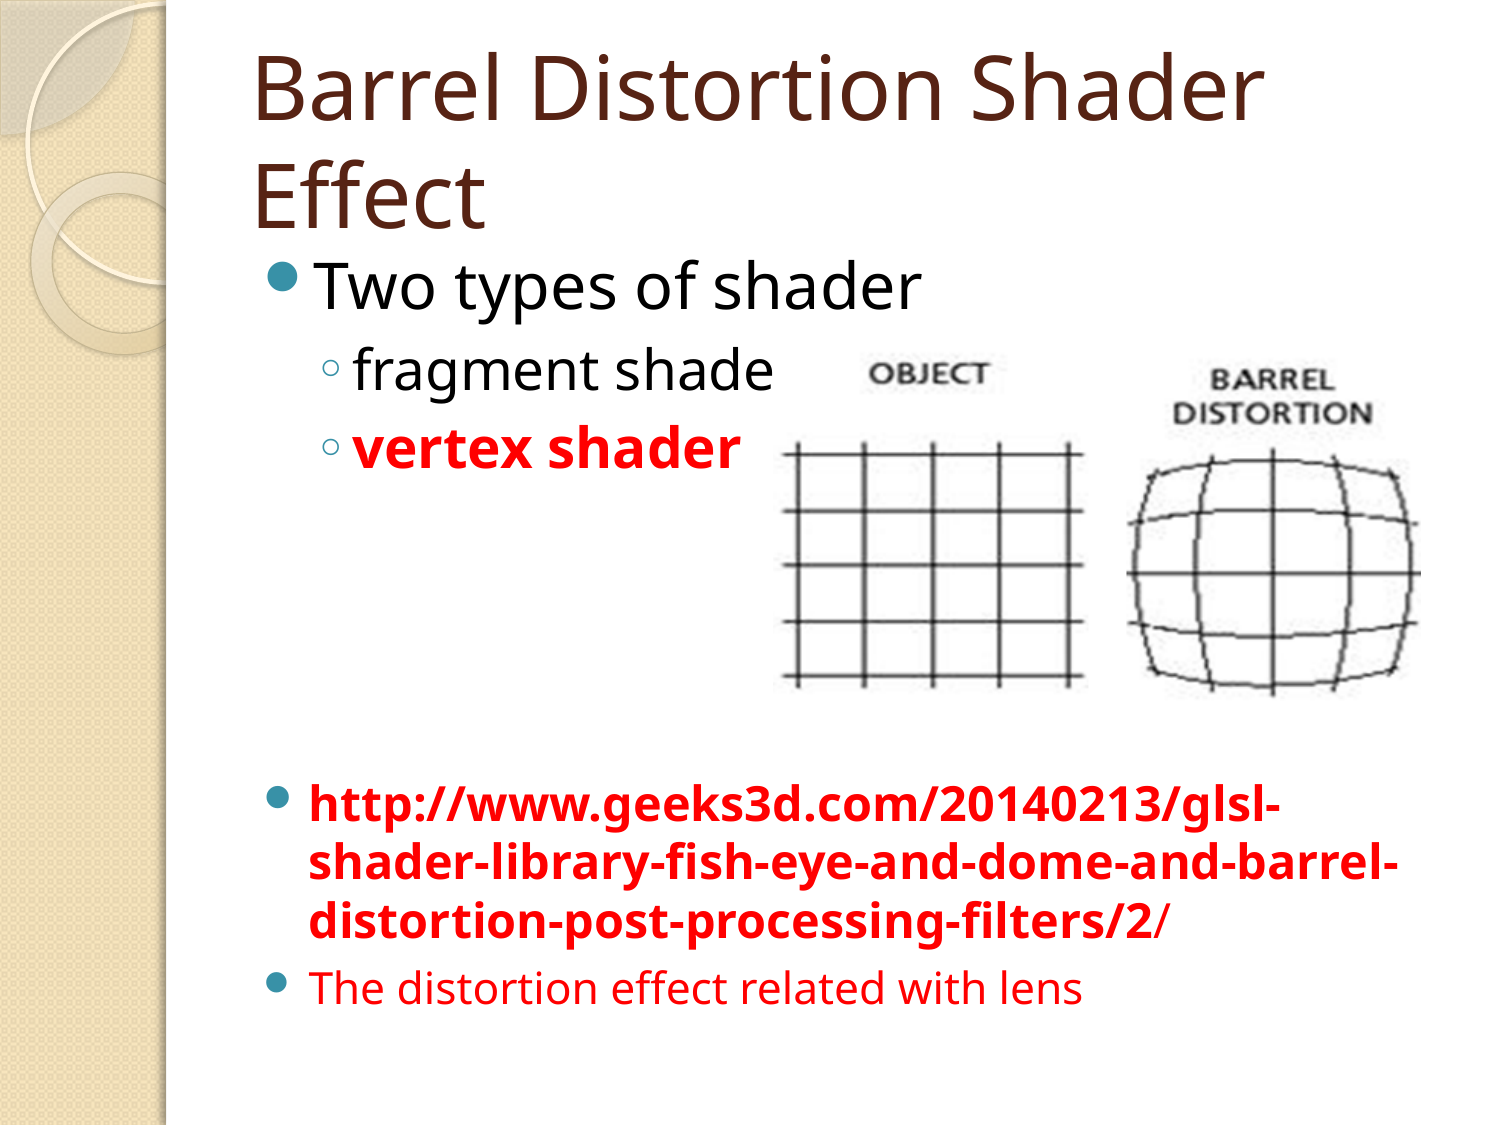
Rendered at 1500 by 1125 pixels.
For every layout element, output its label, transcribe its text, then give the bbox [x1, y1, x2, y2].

list Two types of shader fragment shader vertex shader http://www.geeks3d.com/20140213/glsl-shader-library-fish-eye-and-dome-and-barrel-distortion-post-processing-filters/2/ The distortion effect related with lens [235, 237, 1466, 1025]
title Barrel Distortion Shader Effect [235, 45, 1466, 233]
picture [773, 326, 1421, 717]
